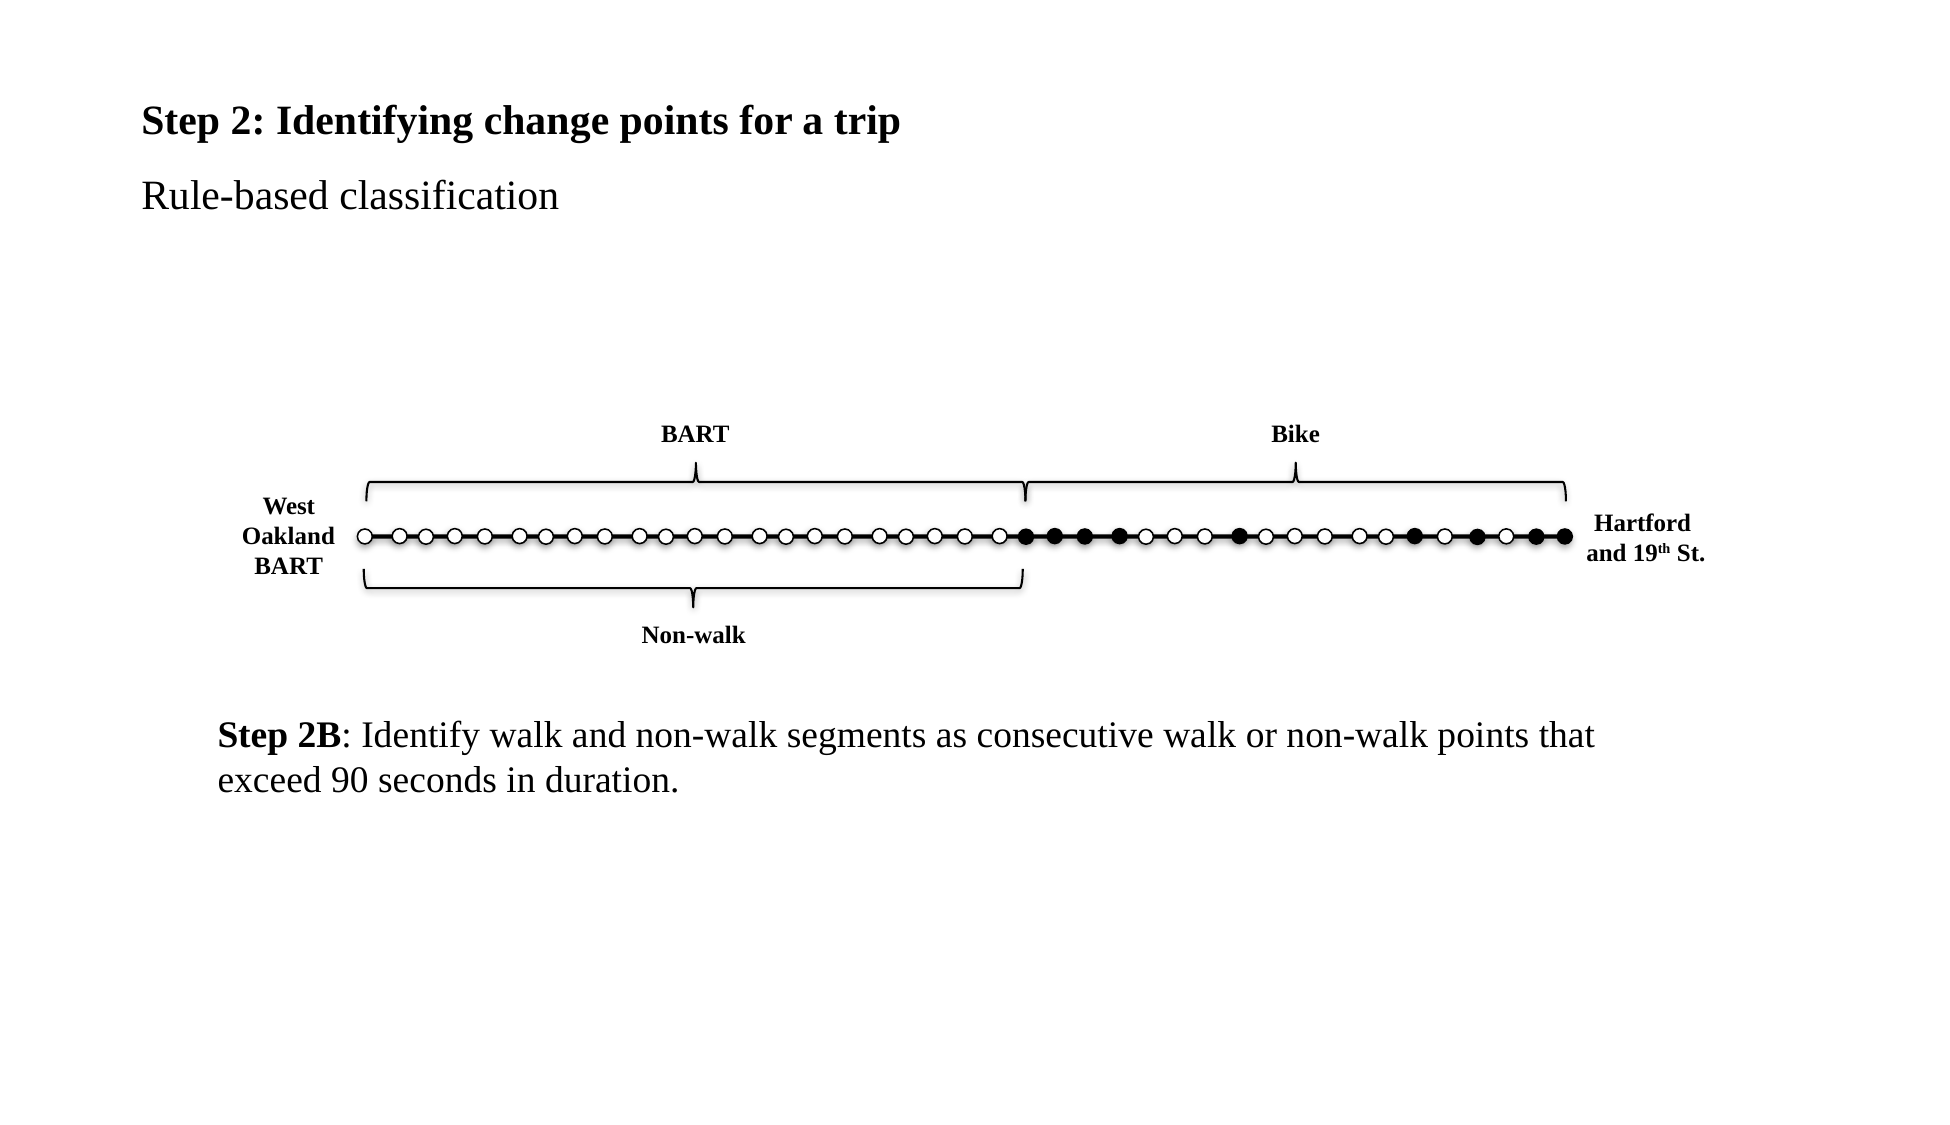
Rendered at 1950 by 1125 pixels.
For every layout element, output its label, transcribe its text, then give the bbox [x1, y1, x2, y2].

text_box [511, 527, 528, 535]
text_box [1469, 528, 1486, 535]
text_box [1286, 527, 1303, 535]
text_box [1528, 528, 1545, 535]
text_box [751, 527, 768, 535]
text_box [1436, 528, 1453, 535]
text_box Bike [1230, 410, 1361, 456]
text_box [631, 527, 648, 535]
text_box [871, 527, 888, 535]
text_box Non-walk [622, 611, 766, 657]
text_box [1556, 528, 1574, 545]
text_box [418, 528, 434, 535]
text_box [658, 528, 674, 535]
text_box [1406, 527, 1423, 535]
text_box [356, 528, 373, 545]
text_box Step 2B: Identify walk and non-walk segments as consecutive walk or non-walk points that exceed 90 seconds in duration. [202, 702, 1725, 807]
text_box Hartford and 19th St. [1565, 499, 1726, 574]
text_box BART [630, 410, 761, 456]
text_box [991, 527, 1008, 535]
text_box [1046, 527, 1063, 535]
text_box [1138, 528, 1154, 535]
text_box [836, 528, 853, 535]
text_box Step 2: Identifying change points for a trip Rule-based classification [126, 85, 1793, 225]
text_box [686, 527, 703, 535]
text_box [566, 527, 583, 535]
text_box [716, 528, 733, 535]
text_box [1018, 528, 1034, 535]
text_box [1111, 527, 1128, 535]
text_box [364, 460, 1025, 502]
text_box [1378, 528, 1394, 535]
text_box [1498, 528, 1515, 535]
text_box [1231, 527, 1248, 535]
text_box [898, 528, 914, 535]
text_box [391, 527, 408, 535]
text_box West Oakland BART [223, 482, 354, 587]
text_box [1351, 527, 1368, 535]
text_box [806, 527, 823, 535]
text_box [538, 528, 554, 535]
text_box [446, 527, 463, 535]
text_box [778, 528, 794, 535]
text_box [1196, 528, 1213, 535]
text_box [596, 528, 613, 535]
text_box [956, 528, 973, 535]
text_box [1316, 528, 1333, 535]
text_box [1023, 460, 1569, 502]
text_box [926, 527, 943, 535]
text_box [361, 568, 1025, 610]
text_box [1076, 528, 1093, 535]
text_box [476, 528, 493, 535]
text_box [1258, 528, 1274, 535]
text_box [1166, 527, 1183, 535]
